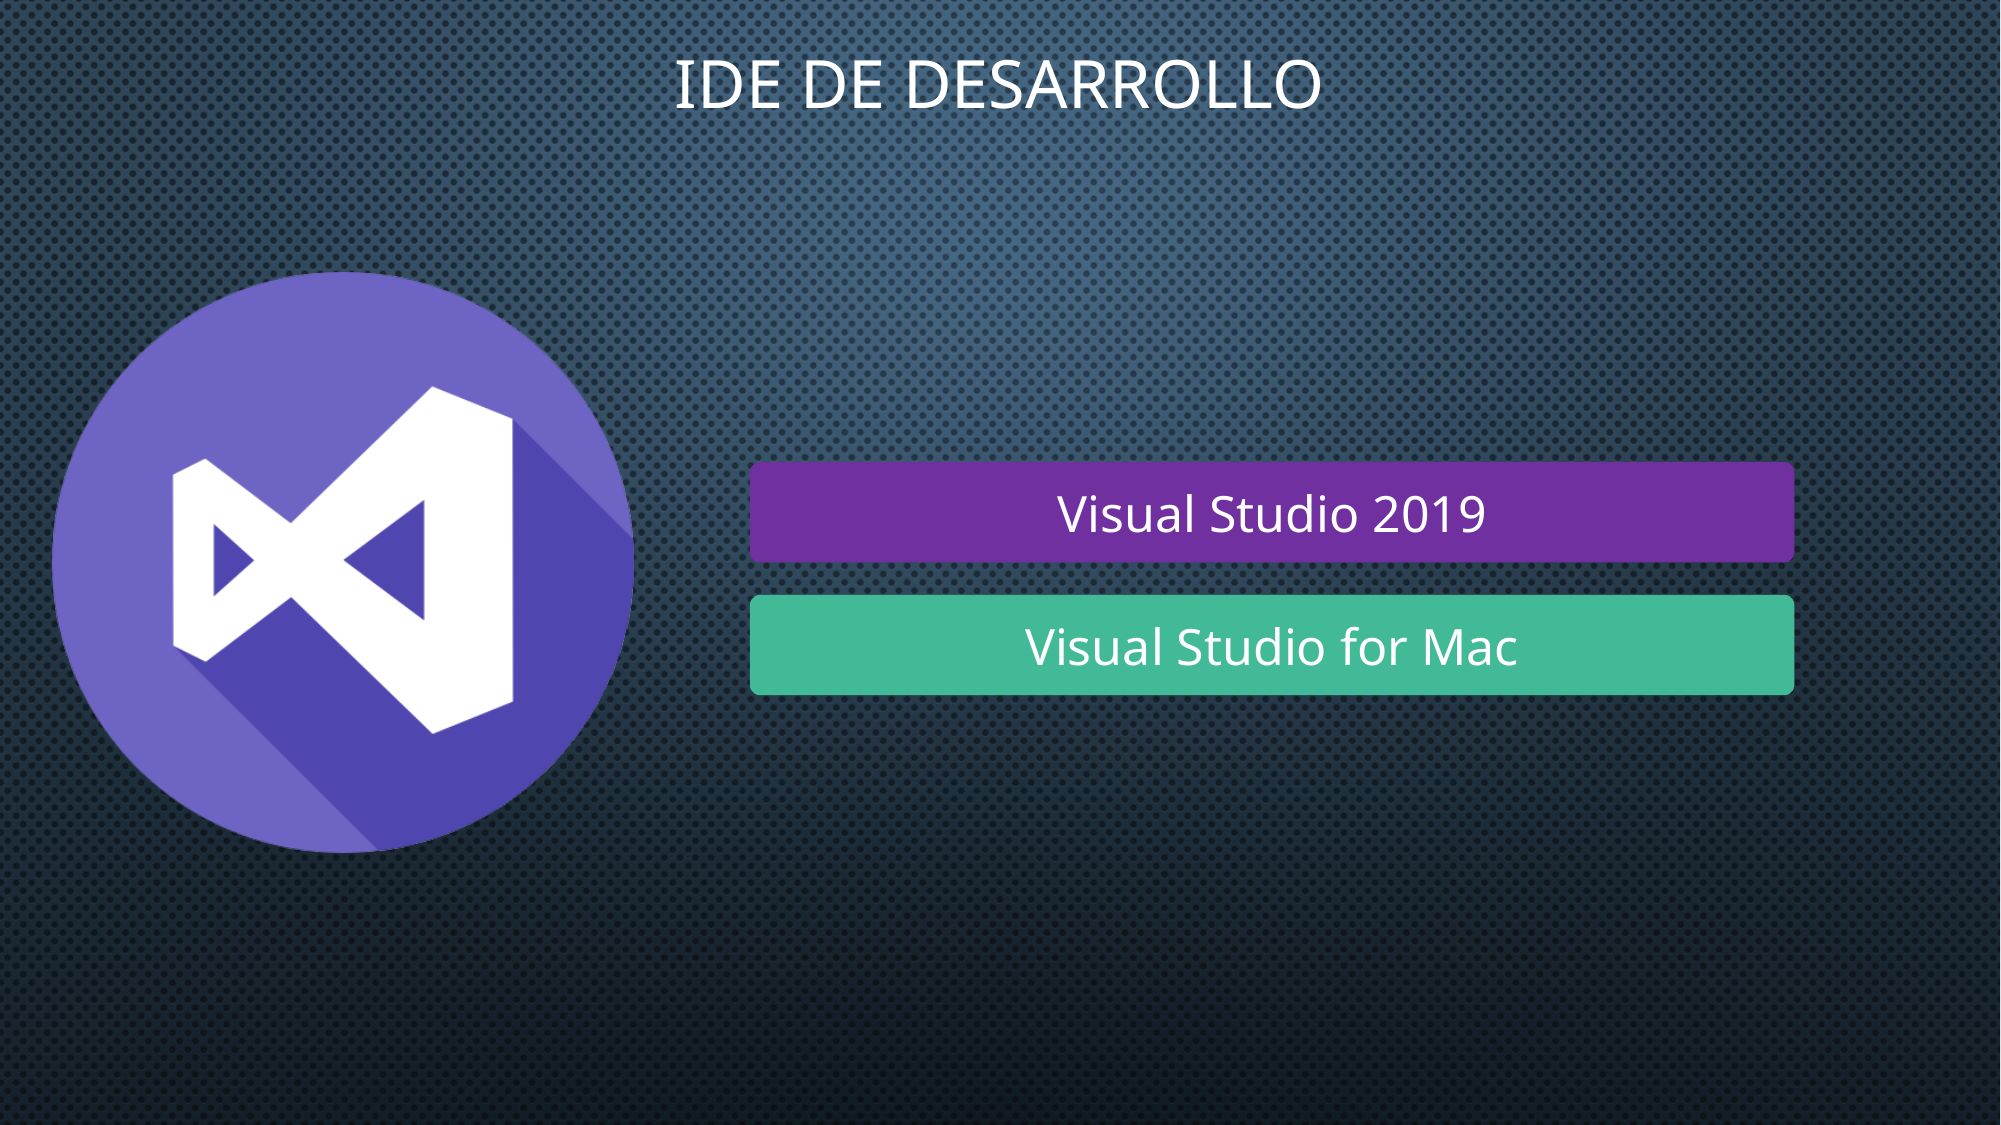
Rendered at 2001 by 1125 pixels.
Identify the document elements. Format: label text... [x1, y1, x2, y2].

text_box Visual Studio for Mac [749, 594, 1795, 696]
text_box Visual Studio 2019 [749, 462, 1795, 563]
title IDE de Desarrollo [0, 0, 2000, 164]
picture [52, 271, 634, 853]
